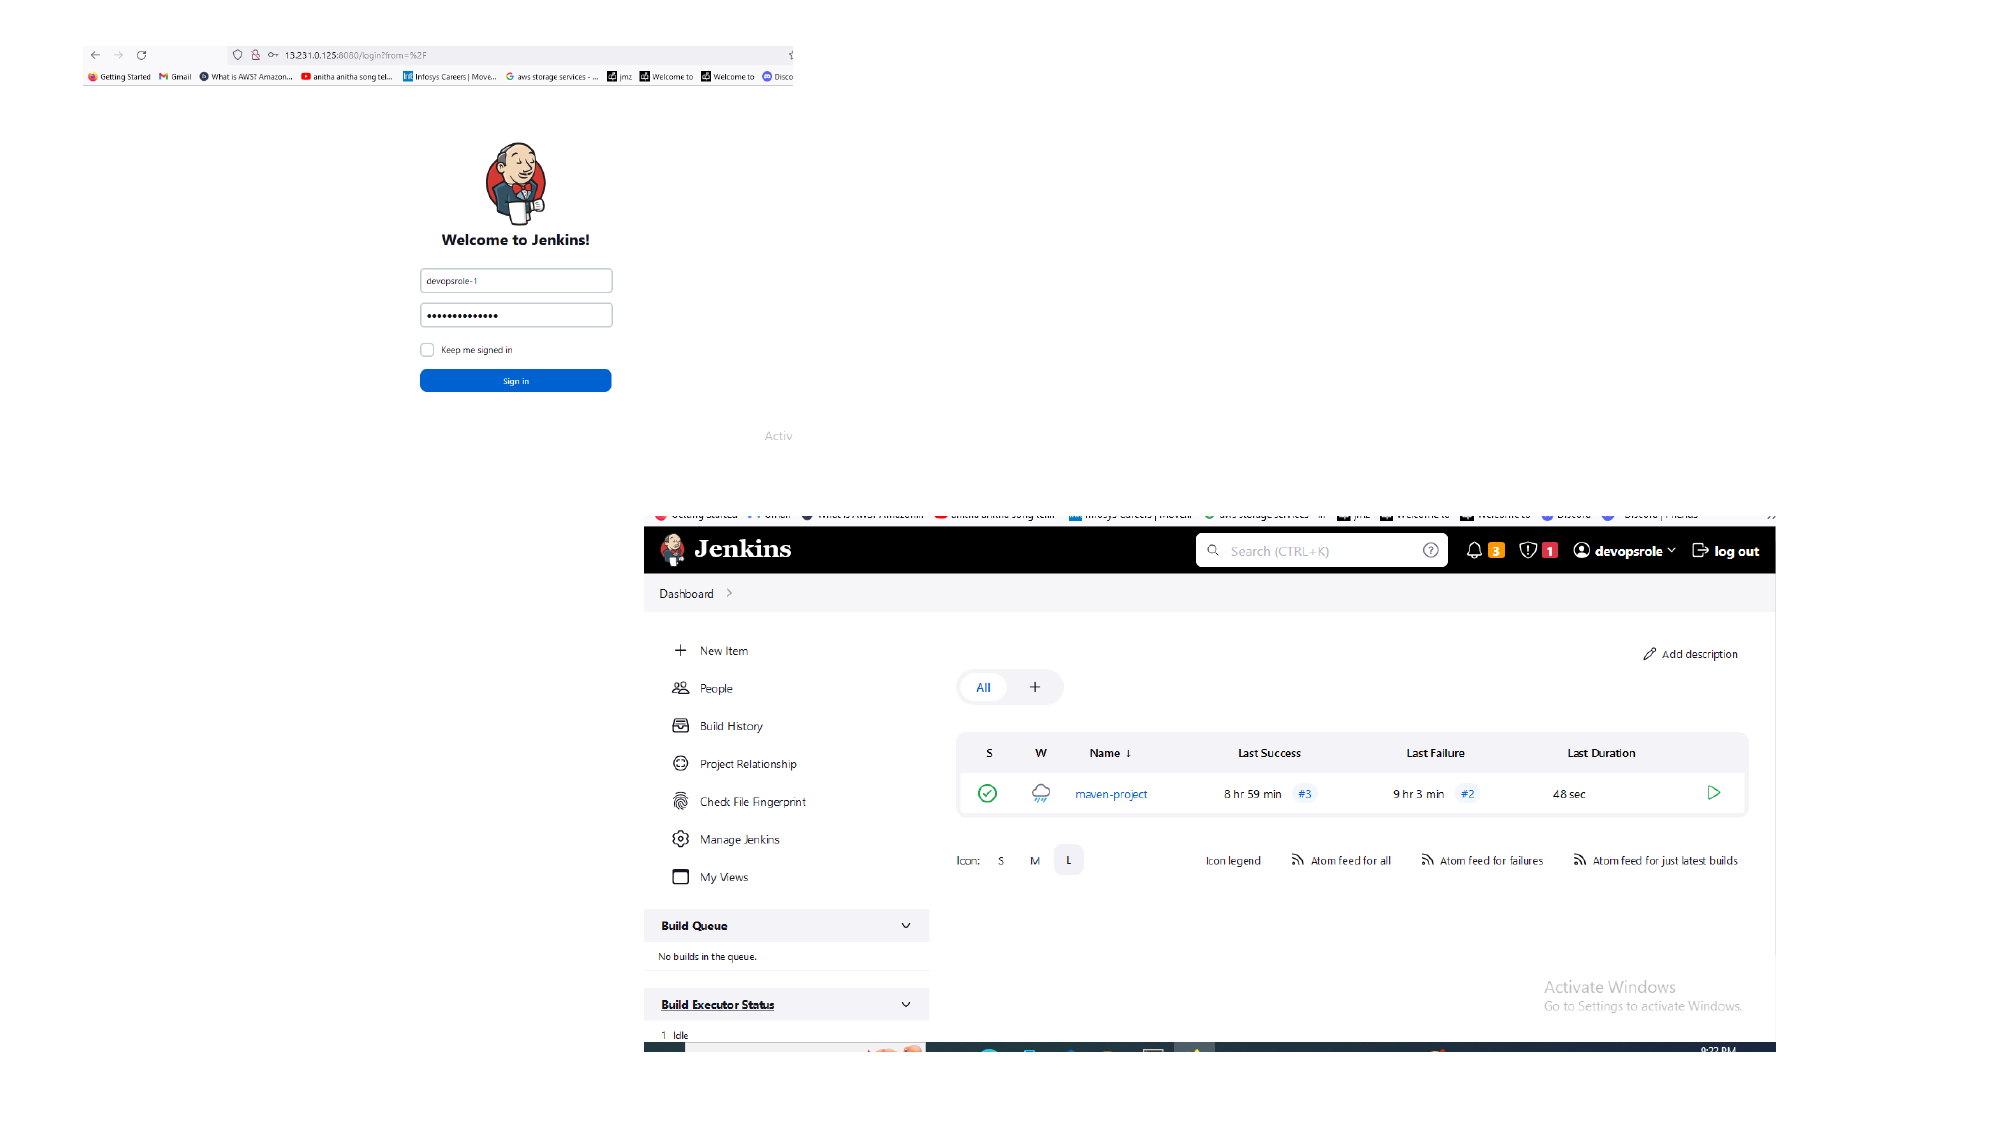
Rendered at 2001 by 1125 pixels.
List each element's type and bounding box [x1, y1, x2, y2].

picture [644, 516, 1776, 1052]
picture [83, 45, 793, 440]
